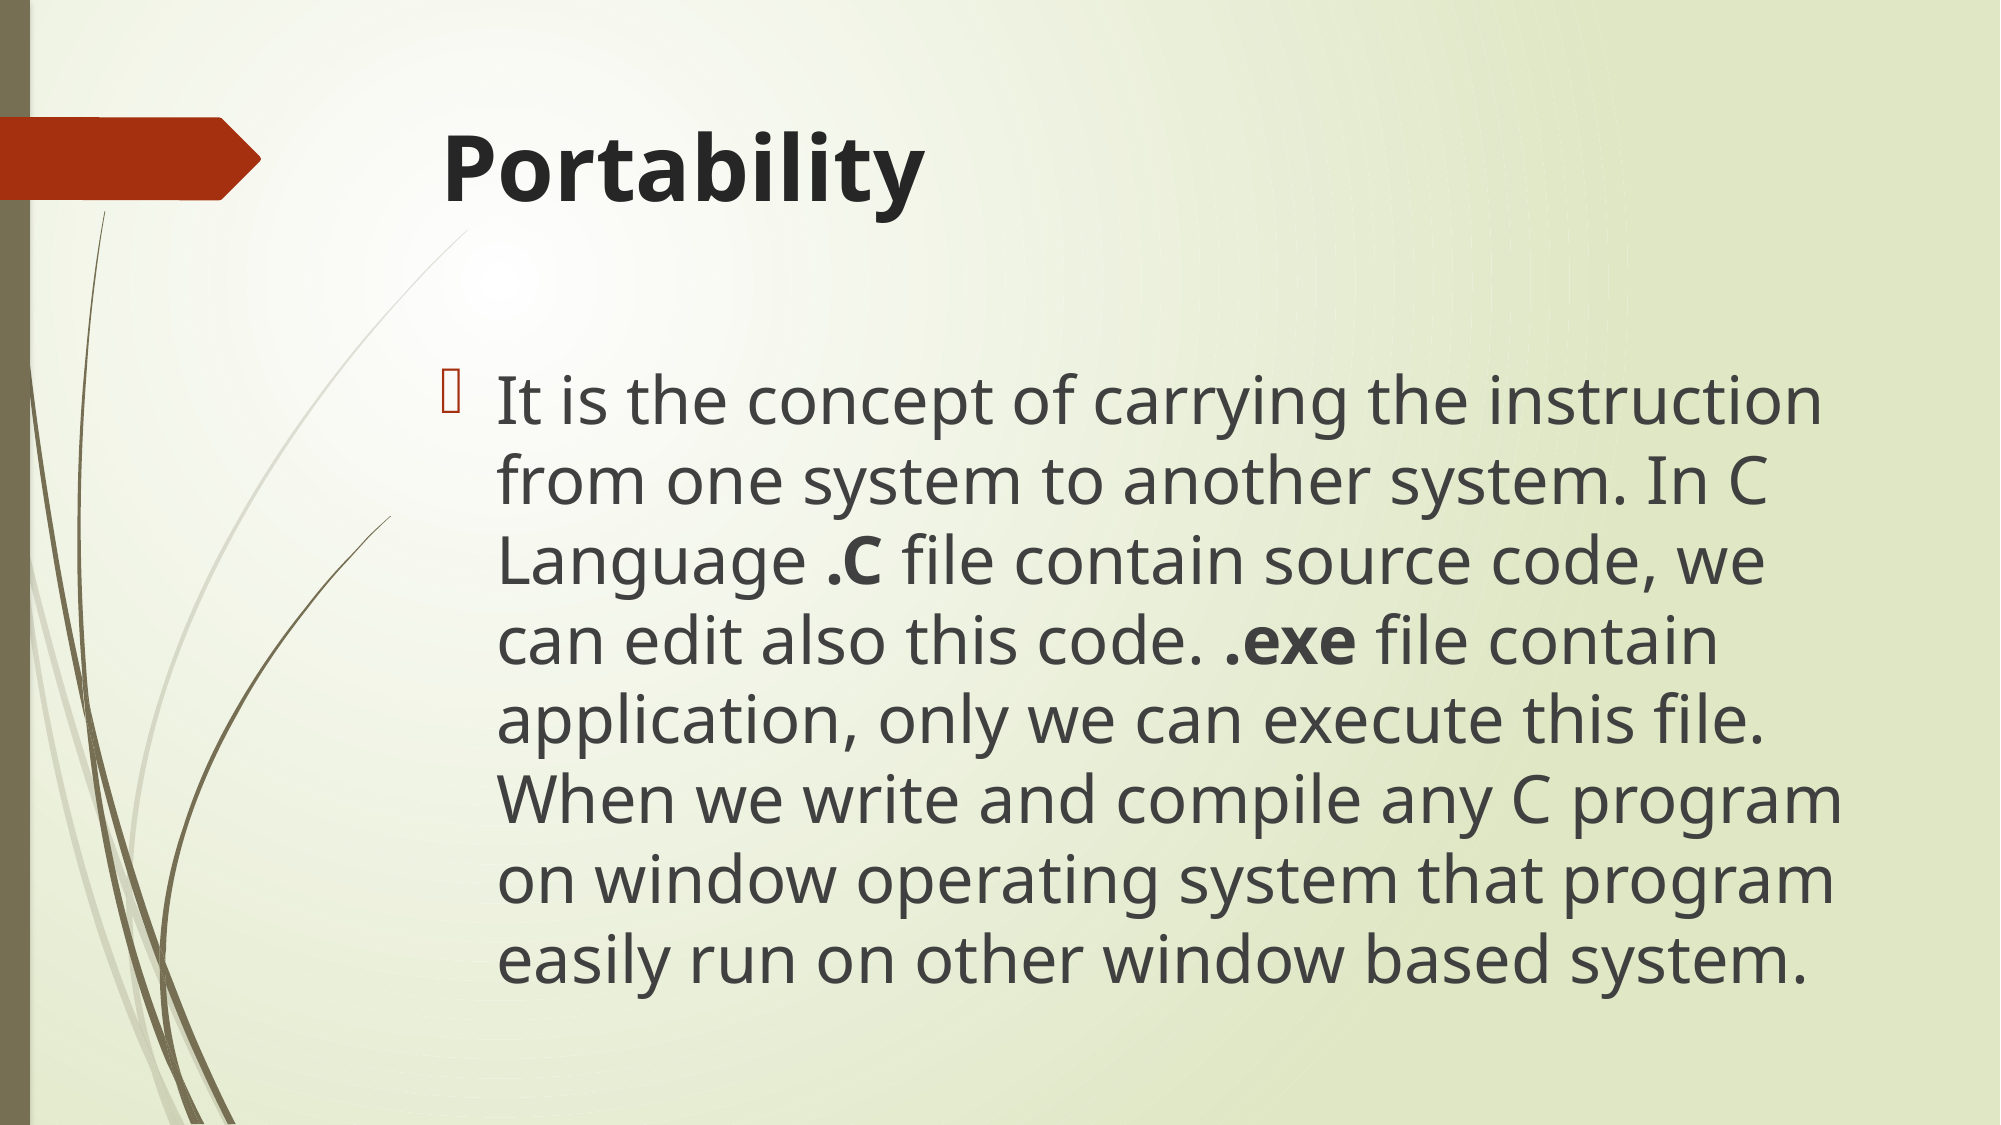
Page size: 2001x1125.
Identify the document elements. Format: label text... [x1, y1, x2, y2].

title Portability [425, 102, 1888, 313]
list It is the concept of carrying the instruction from one system to another system. In C Language .C file contain source code, we can edit also this code. .exe file contain application, only we can execute this file. When we write and compile any C program on window operating system that program easily run on other window based system. [424, 350, 1888, 1072]
